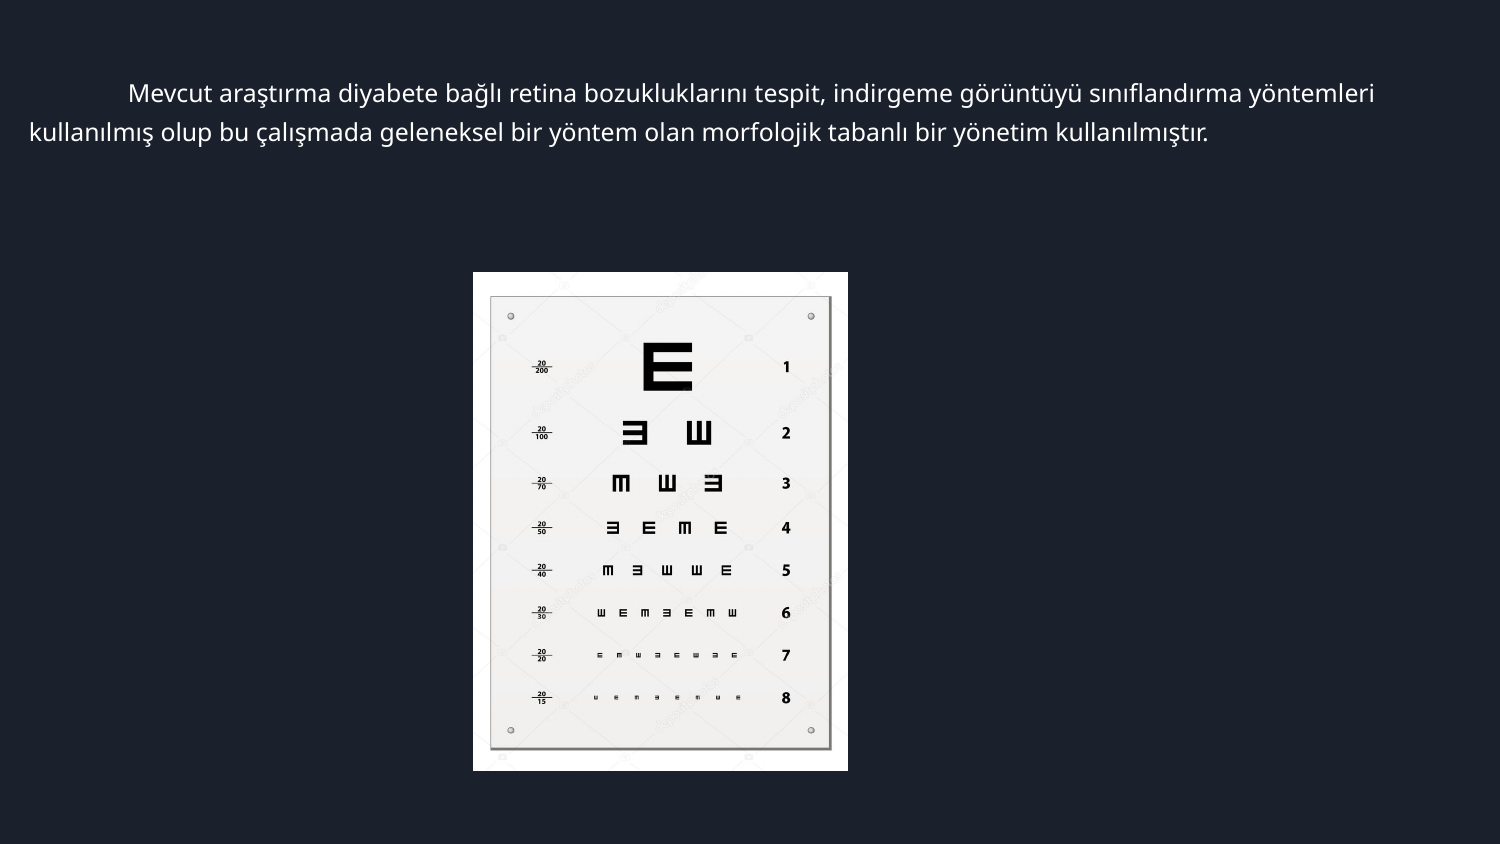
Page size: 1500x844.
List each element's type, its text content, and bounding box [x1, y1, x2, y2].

title Mevcut araştırma diyabete bağlı retina bozukluklarını tespit, indirgeme görüntüyü sınıflandırma yöntemleri kullanılmış olup bu çalışmada geleneksel bir yöntem olan morfolojik tabanlı bir yönetim kullanılmıştır. [13, 0, 1459, 321]
picture [473, 271, 848, 771]
